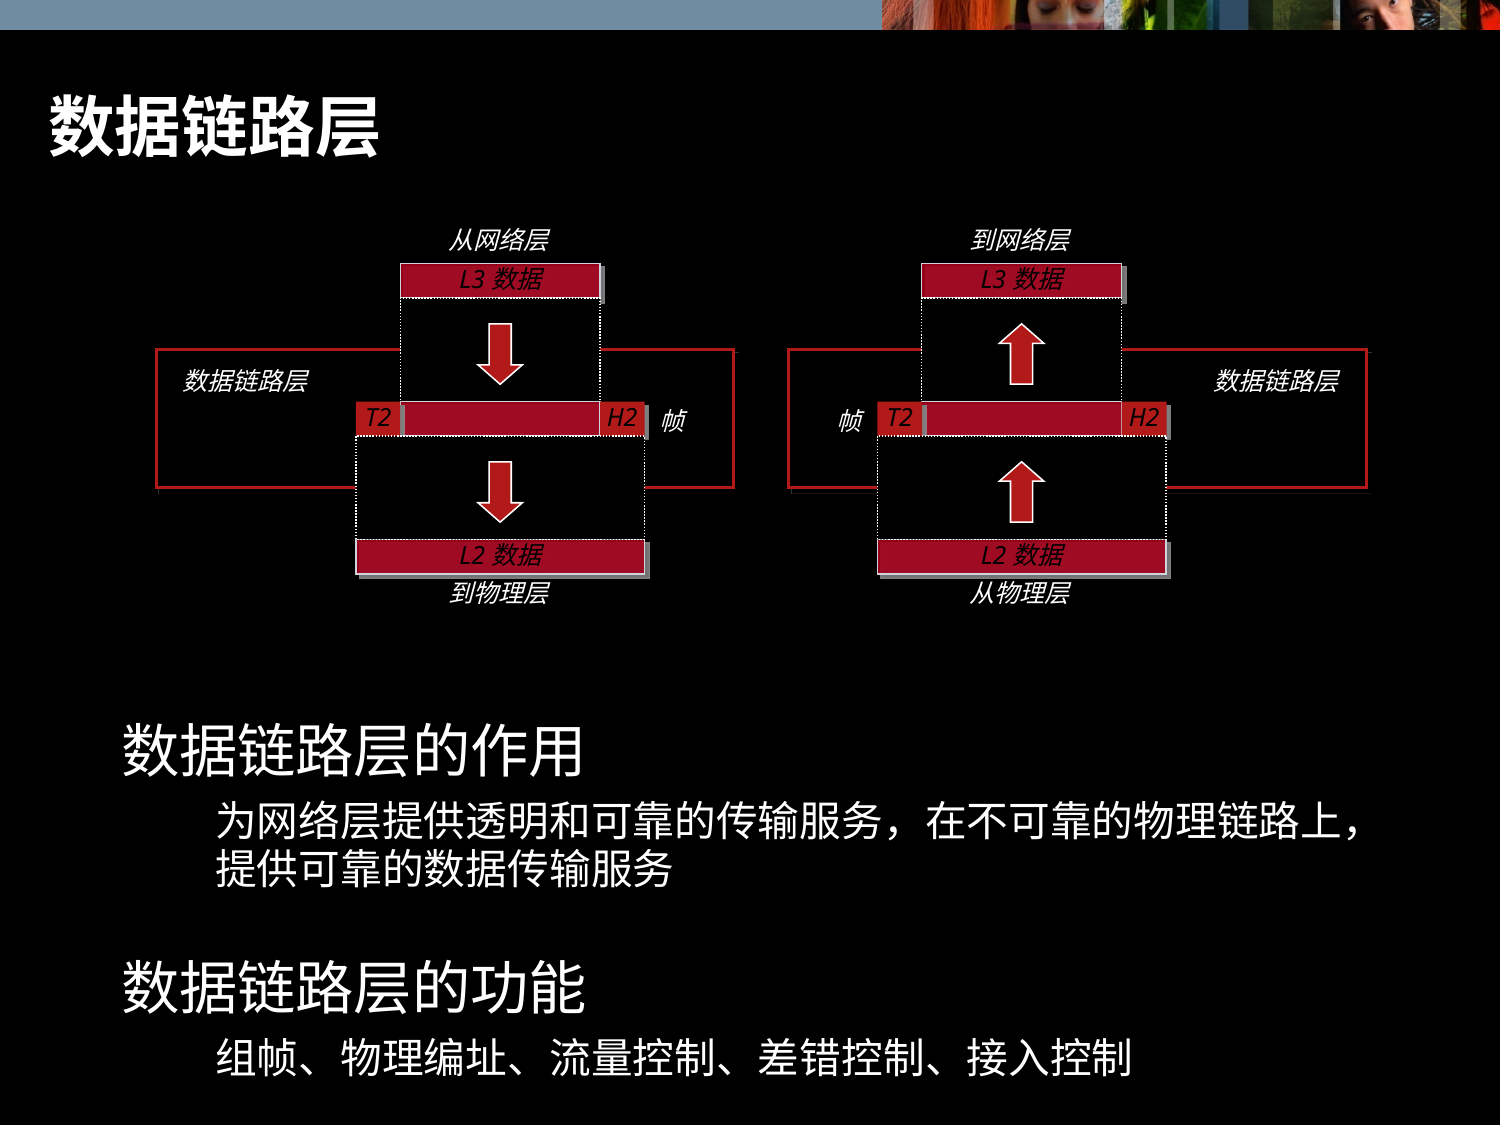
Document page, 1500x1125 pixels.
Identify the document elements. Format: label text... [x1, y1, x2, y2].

title 数据链路层 [34, 34, 1372, 173]
picture [882, 0, 1500, 30]
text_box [155, 220, 1388, 620]
list 数据链路层的作用 为网络层提供透明和可靠的传输服务，在不可靠的物理链路上，提供可靠的数据传输服务 数据链路层的功能 组帧、物理编址、流量控制、差错控制、接入控制 [107, 679, 1411, 778]
